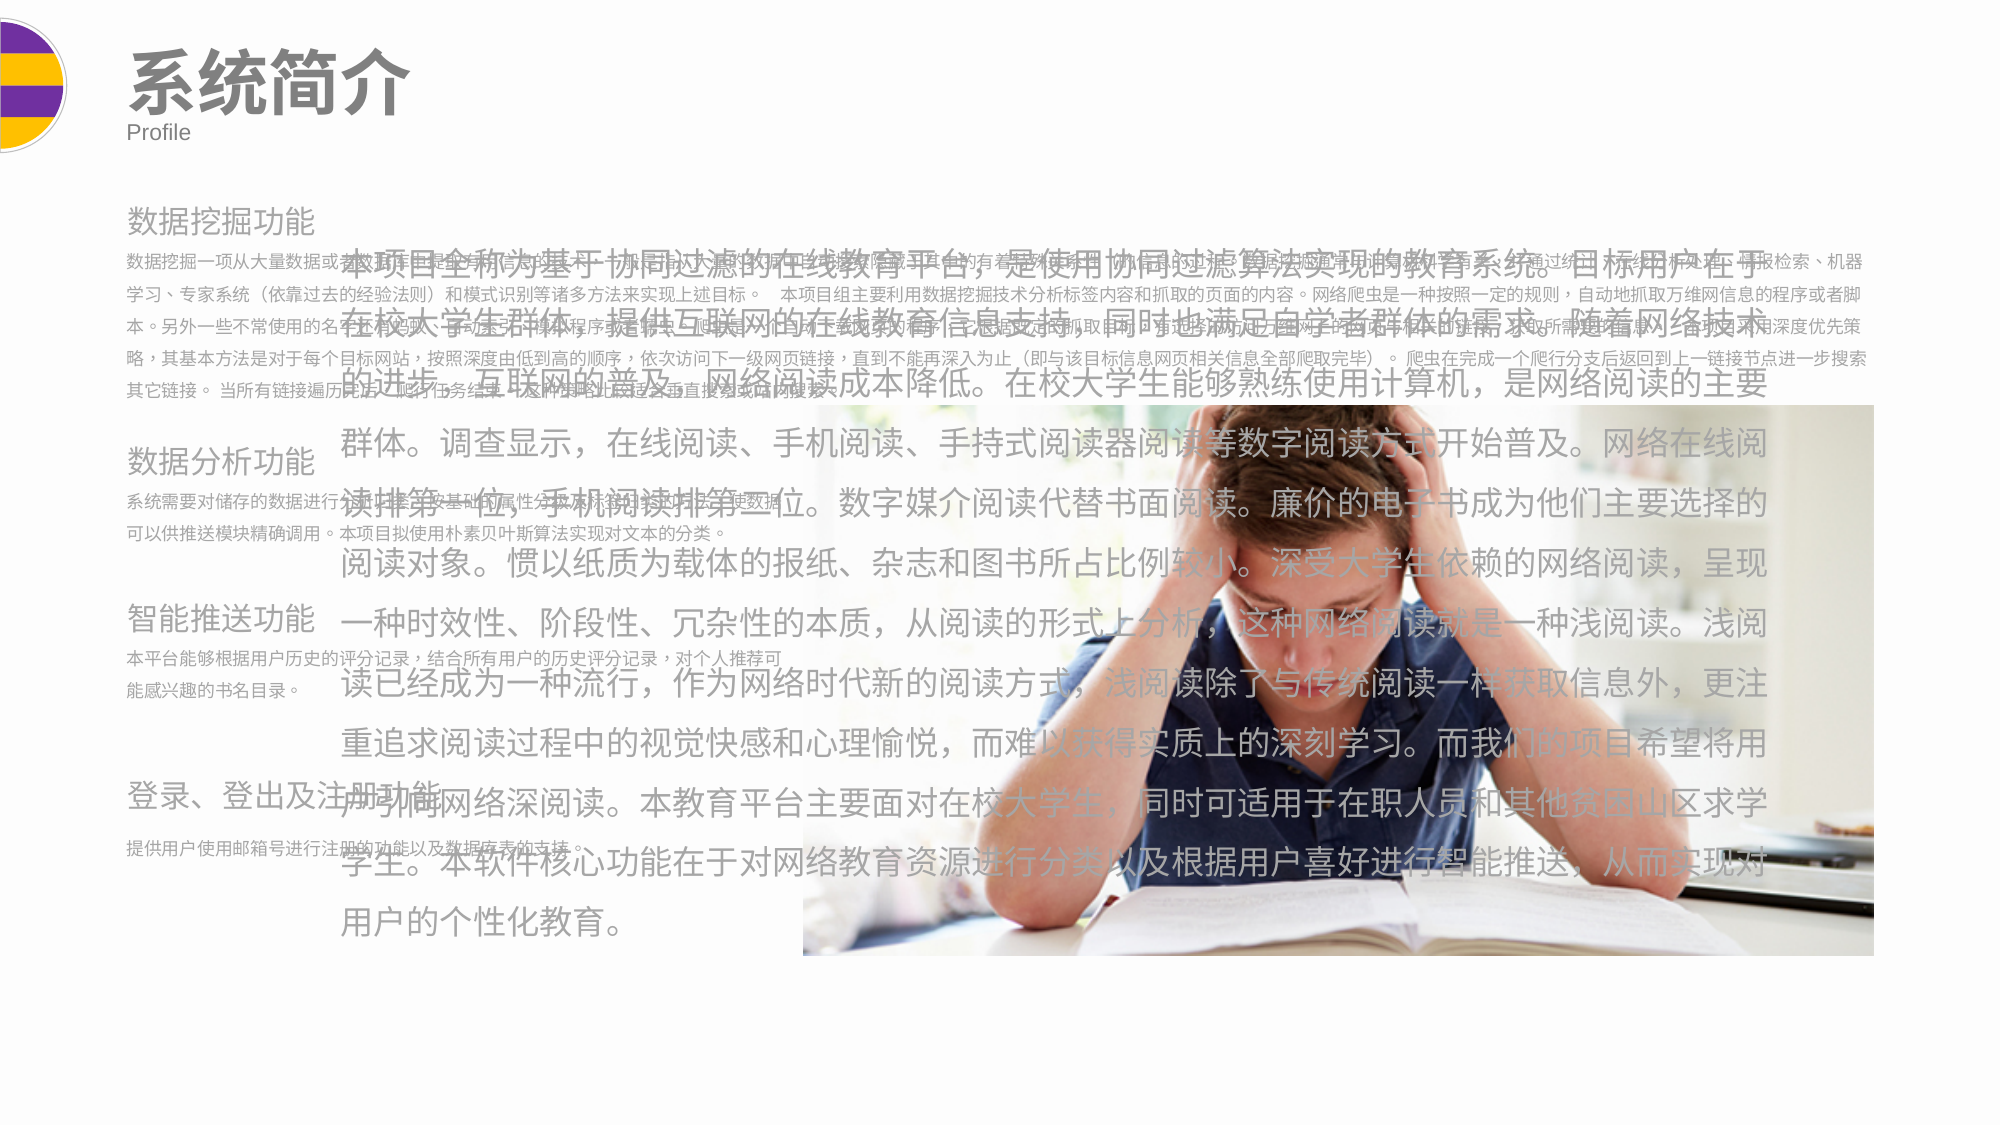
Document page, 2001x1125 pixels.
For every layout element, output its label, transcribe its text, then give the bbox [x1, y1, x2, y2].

text_box 数据挖掘一项从大量数据或者数据库中提取有用信息的技术，一般是指从大量的数据中自动搜索隐藏于其中的有着特殊关系性（的信息的过程。数据挖掘通常与计算机科学有关，并通过统计、在线分析处理、情报检索、机器学习、专家系统（依靠过去的经验法则）和模式识别等诸多方法来实现上述目标。 本项目组主要利用数据挖掘技术分析标签内容和抓取的页面的内容。网络爬虫是一种按照一定的规则，自动地抓取万维网信息的程序或者脚本。另外一些不常使用的名字还有蚂蚁、自动索引、模拟程序或者蠕虫。爬虫是一个自动下载网页的程序，它根据既定的抓取目标，有选择的访问万维网上的网页与相关的链接，获取所需要的信息。 本项目采用深度优先策略，其基本方法是对于每个目标网站，按照深度由低到高的顺序，依次访问下一级网页链接，直到不能再深入为止（即与该目标信息网页相关信息全部爬取完毕）。 爬虫在完成一个爬行分支后返回到上一链接节点进一步搜索其它链接。 当所有链接遍历完后，爬行任务结束。 这种策略比较适合垂直搜索或站内搜索。 [126, 240, 325, 401]
text_box 系统简介 [126, 37, 486, 117]
text_box 本平台能够根据用户历史的评分记录，结合所有用户的历史评分记录，对个人推荐可能感兴趣的书名目录。 [126, 636, 325, 701]
text_box 数据挖掘一项从大量数据或者数据库中提取有用信息的技术，一般是指从大量的数据中自动搜索隐藏于其中的有着特殊关系性（的信息的过程。数据挖掘通常与计算机科学有关，并通过统计、在线分析处理、情报检索、机器学习、专家系统（依靠过去的经验法则）和模式识别等诸多方法来实现上述目标。 本项目组主要利用数据挖掘技术分析标签内容和抓取的页面的内容。网络爬虫是一种按照一定的规则，自动地抓取万维网信息的程序或者脚本。另外一些不常使用的名字还有蚂蚁、自动索引、模拟程序或者蠕虫。爬虫是一个自动下载网页的程序，它根据既定的抓取目标，有选择的访问万维网上的网页与相关的链接，获取所需要的信息。 本项目采用深度优先策略，其基本方法是对于每个目标网站，按照深度由低到高的顺序，依次访问下一级网页链接，直到不能再深入为止（即与该目标信息网页相关信息全部爬取完毕）。 爬虫在完成一个爬行分支后返回到上一链接节点进一步搜索其它链接。 当所有链接遍历完后，爬行任务结束。 这种策略比较适合垂直搜索或站内搜索。 [1802, 240, 1874, 401]
text_box 登录、登出及注册功能 [127, 775, 325, 814]
text_box 数据分析功能 [127, 441, 317, 480]
picture [803, 405, 1874, 956]
text_box 系统需要对储存的数据进行分析归类，按基础的属性分级及标签归类的方法，使数据可以供推送模块精确调用。本项目拟使用朴素贝叶斯算法实现对文本的分类。 [126, 480, 325, 545]
text_box 本项目全称为基于协同过滤的在线教育平台，是使用协同过滤算法实现的教育系统。目标用户在于在校大学生群体，提供互联网的在线教育信息支持，同时也满足自学者群体的需求。随着网络技术的进步，互联网的普及，网络阅读成本降低。在校大学生能够熟练使用计算机，是网络阅读的主要群体。调查显示，在线阅读、手机阅读、手持式阅读器阅读等数字阅读方式开始普及。网络在线阅读排第一位，手机阅读排第二位。数字媒介阅读代替书面阅读。廉价的电子书成为他们主要选择的阅读对象。惯以纸质为载体的报纸、杂志和图书所占比例较小。深受大学生依赖的网络阅读，呈现一种时效性、阶段性、冗杂性的本质，从阅读的形式上分析，这种网络阅读就是一种浅阅读。浅阅读已经成为一种流行，作为网络时代新的阅读方式，浅阅读除了与传统阅读一样获取信息外，更注重追求阅读过程中的视觉快感和心理愉悦，而难以获得实质上的深刻学习。而我们的项目希望将用户引向网络深阅读。本教育平台主要面对在校大学生，同时可适用于在职人员和其他贫困山区求学学生。本软件核心功能在于对网络教育资源进行分类以及根据用户喜好进行智能推送，从而实现对用户的个性化教育。 [325, 215, 1802, 949]
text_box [0, 51, 101, 119]
text_box 智能推送功能 [127, 598, 317, 637]
text_box 数据挖掘功能 [127, 202, 317, 241]
text_box Profile [126, 117, 486, 146]
text_box 提供用户使用邮箱号进行注册的功能以及数据库表的支持。 [126, 827, 325, 860]
